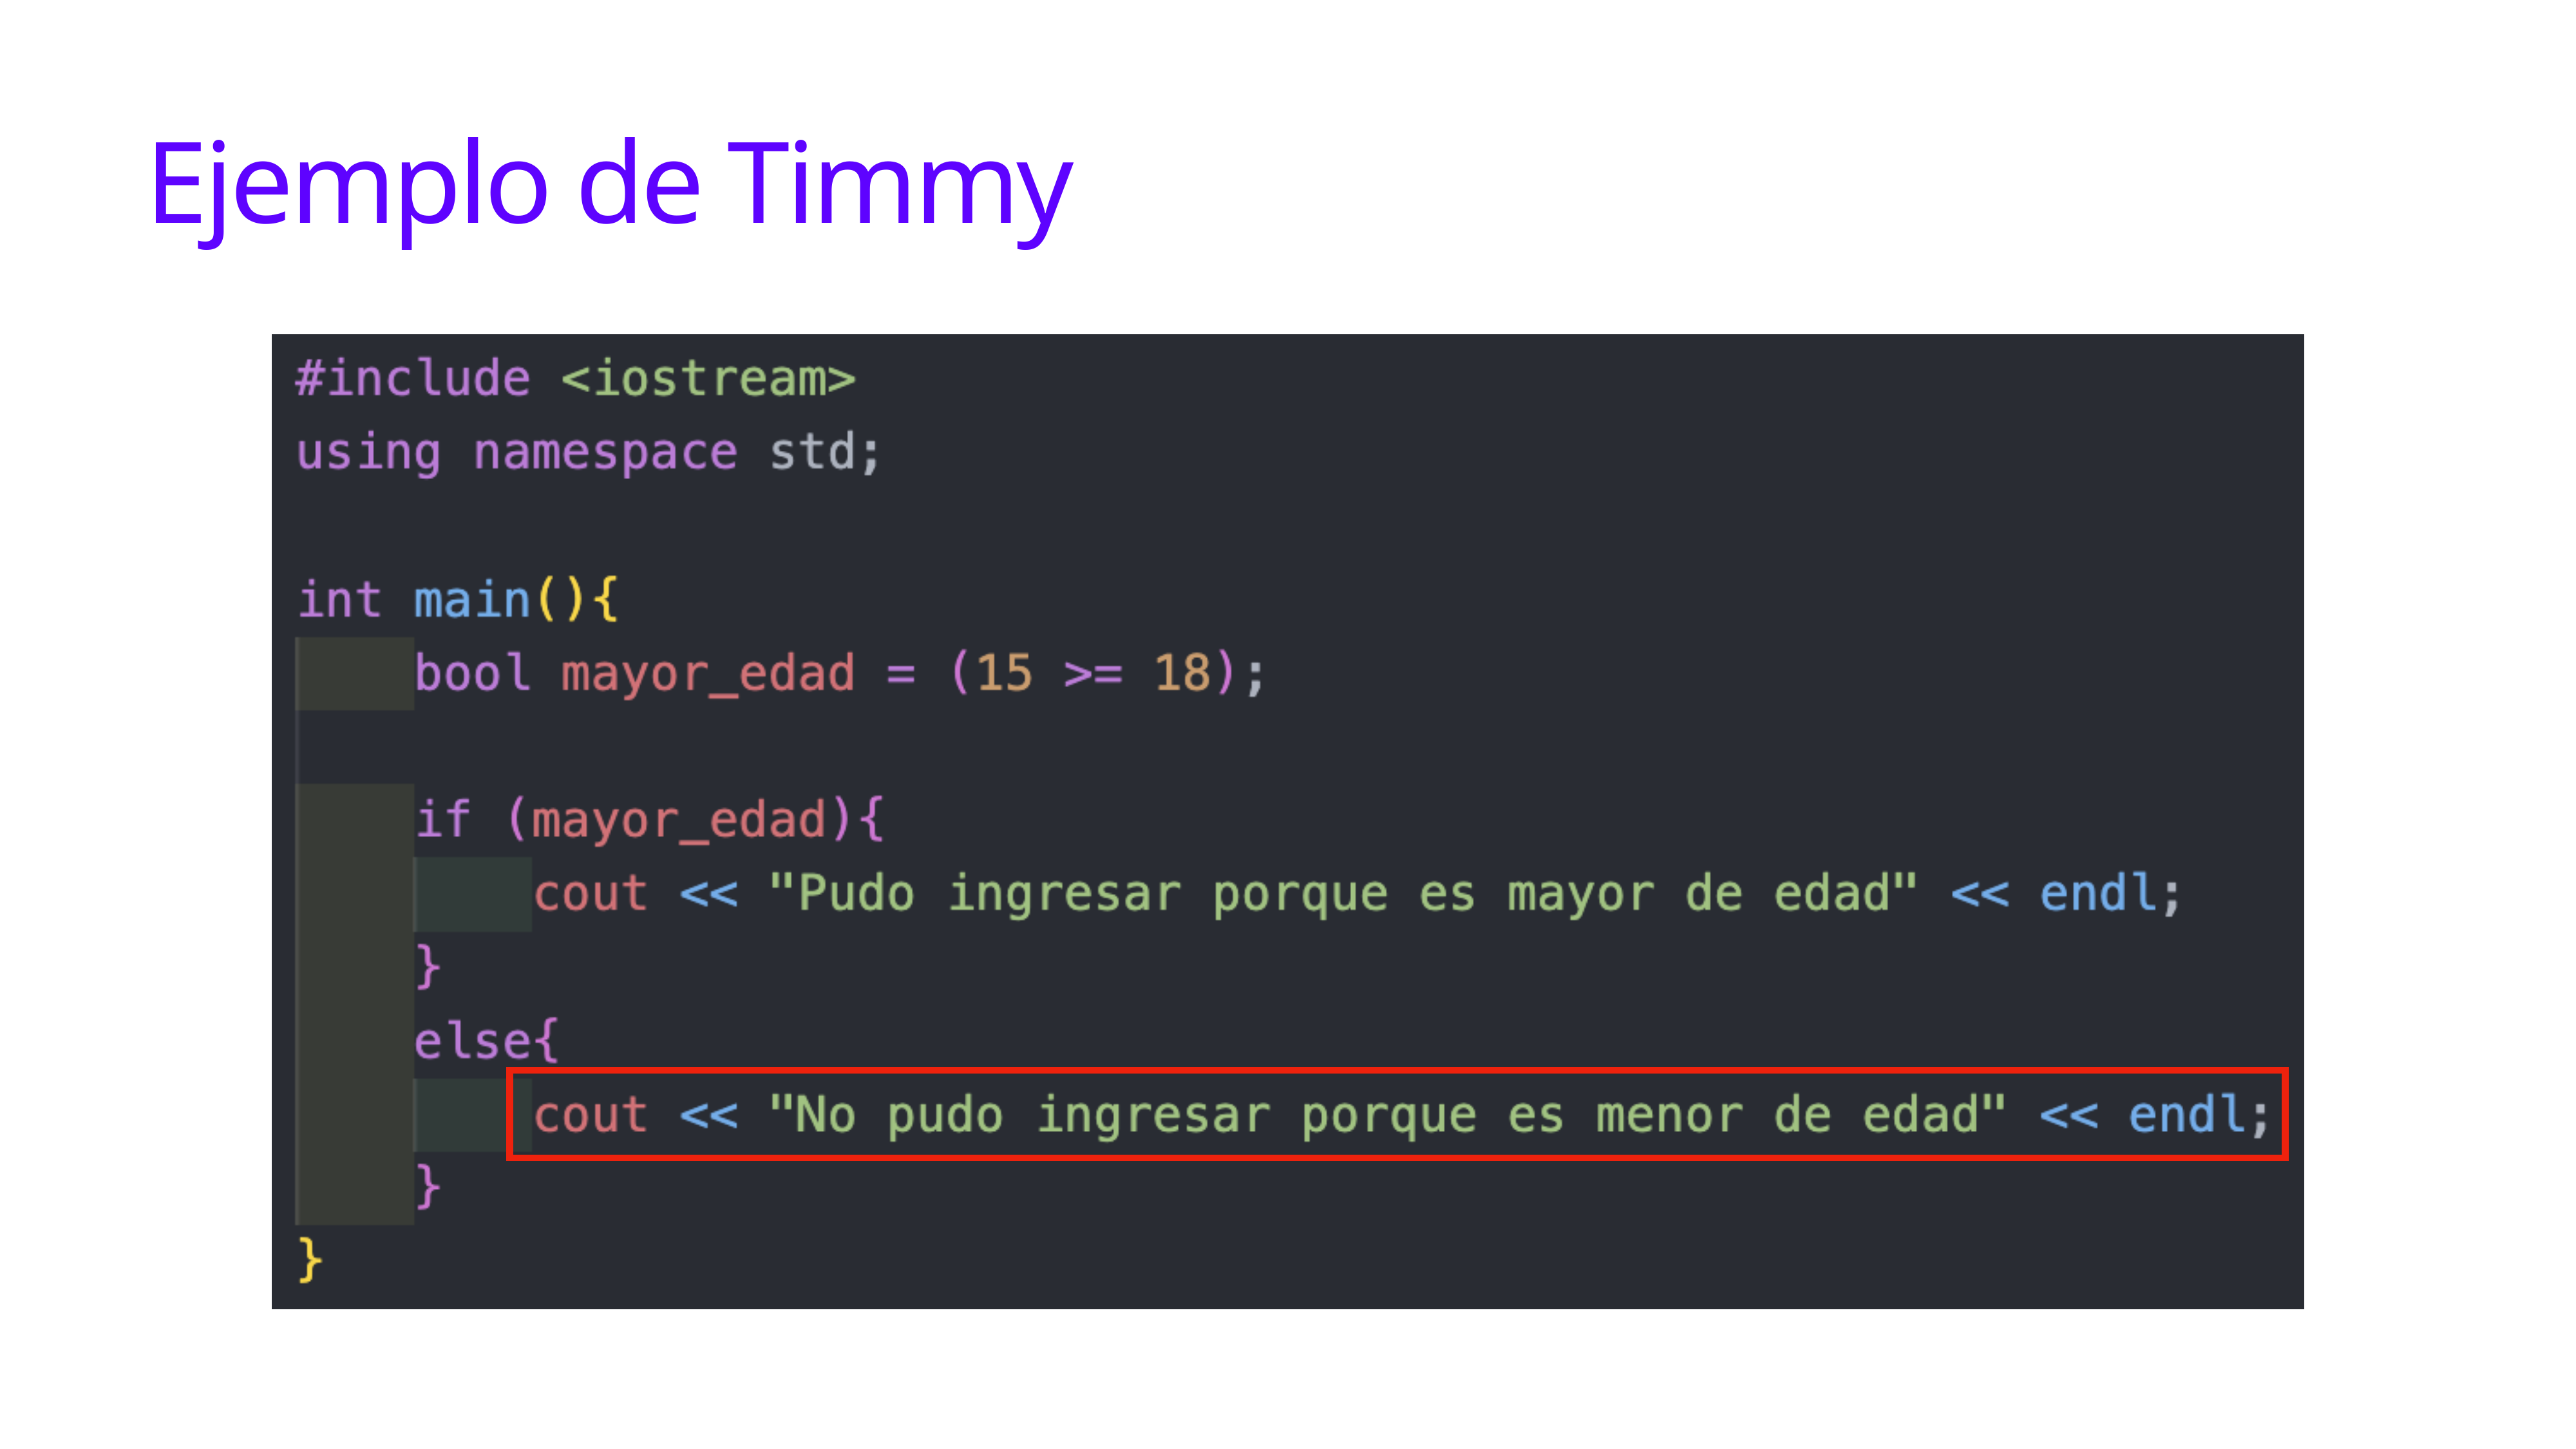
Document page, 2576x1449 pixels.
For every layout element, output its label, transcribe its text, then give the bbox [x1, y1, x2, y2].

picture [272, 334, 2304, 1310]
text_box Ejemplo de Timmy [0, 86, 1898, 251]
